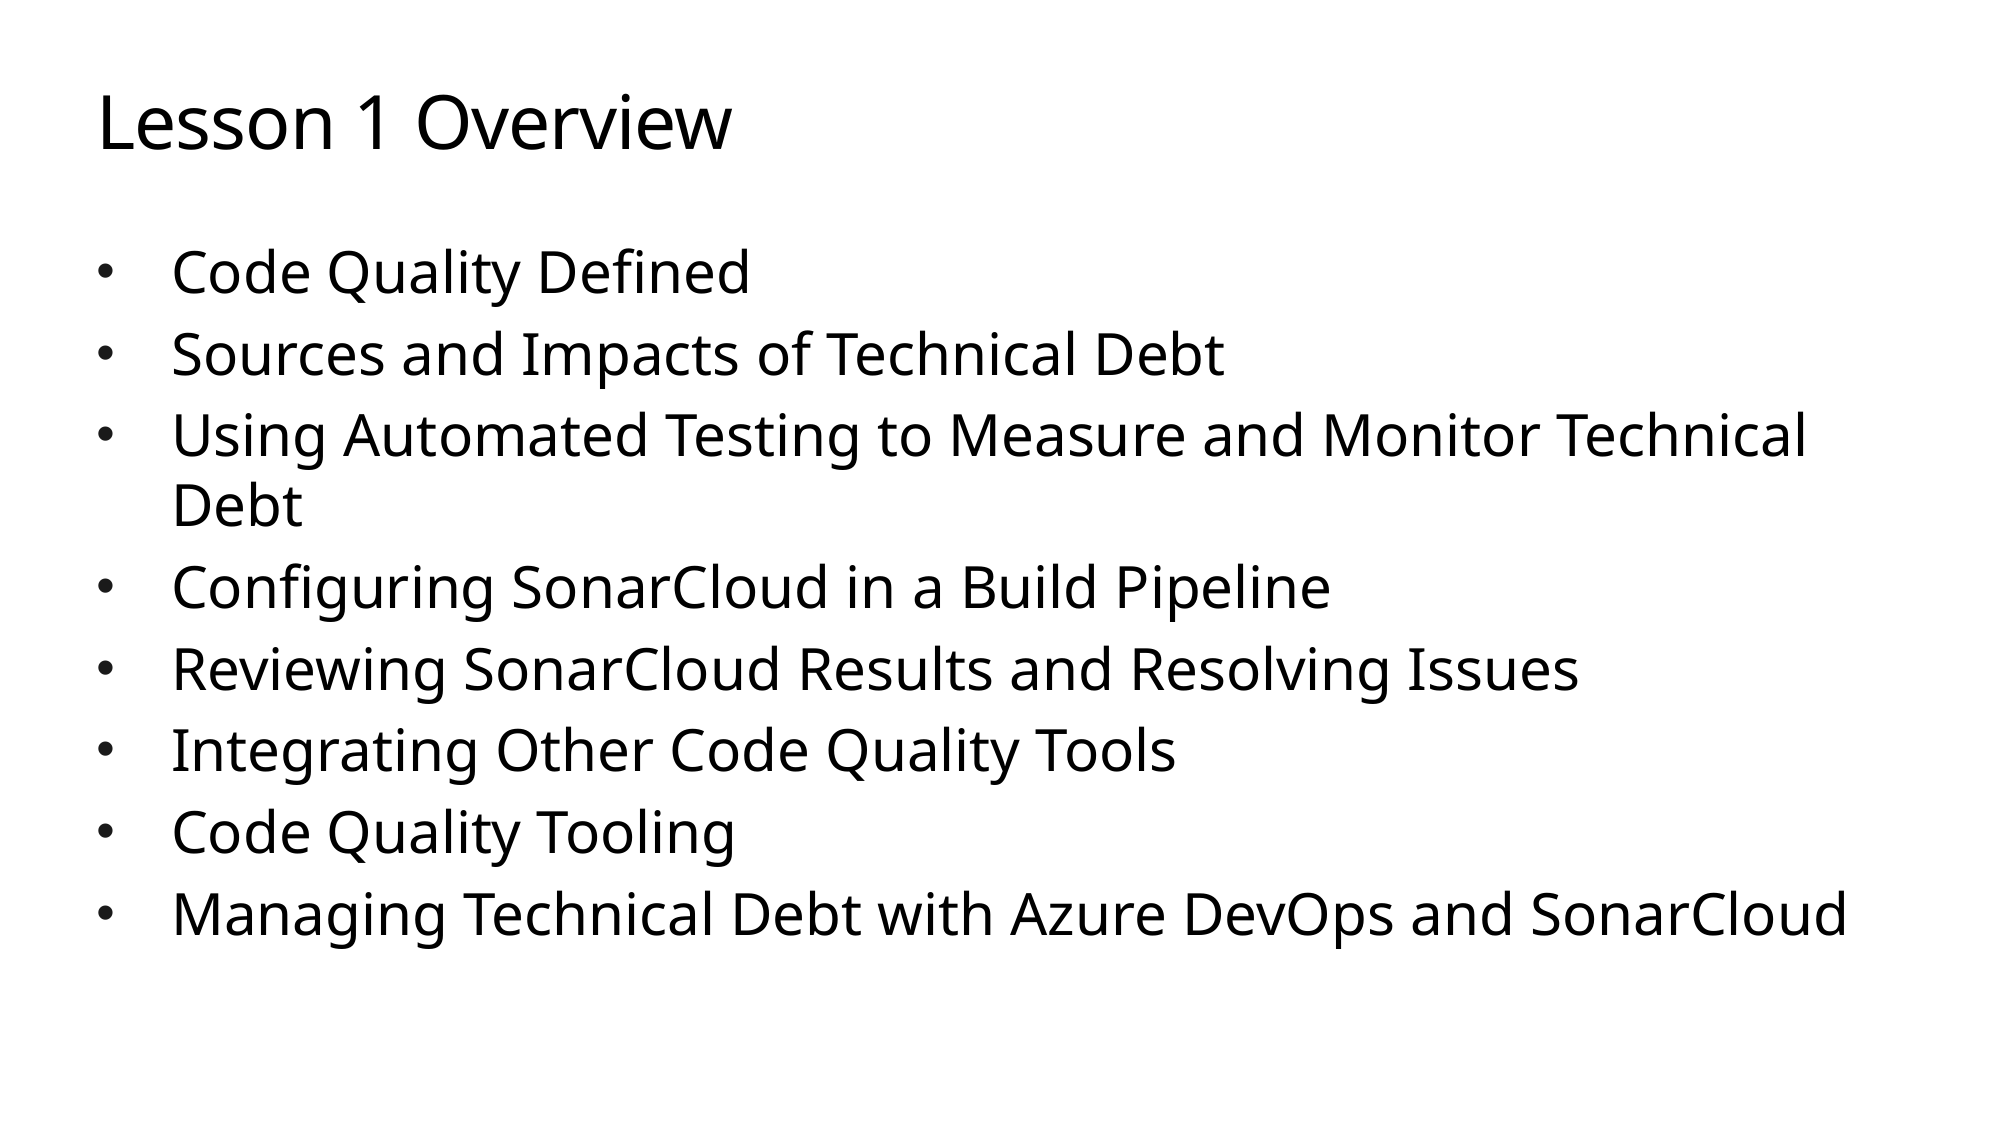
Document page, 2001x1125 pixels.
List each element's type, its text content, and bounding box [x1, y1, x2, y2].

title Lesson 1 Overview [96, 75, 1904, 166]
list Code Quality Defined Sources and Impacts of Technical Debt Using Automated Testing to Measure and Monitor Technical Debt Configuring SonarCloud in a Build Pipeline Reviewing SonarCloud Results and Resolving Issues Integrating Other Code Quality Tools Code Quality Tooling Managing Technical Debt with Azure DevOps and SonarCloud [96, 235, 1904, 900]
